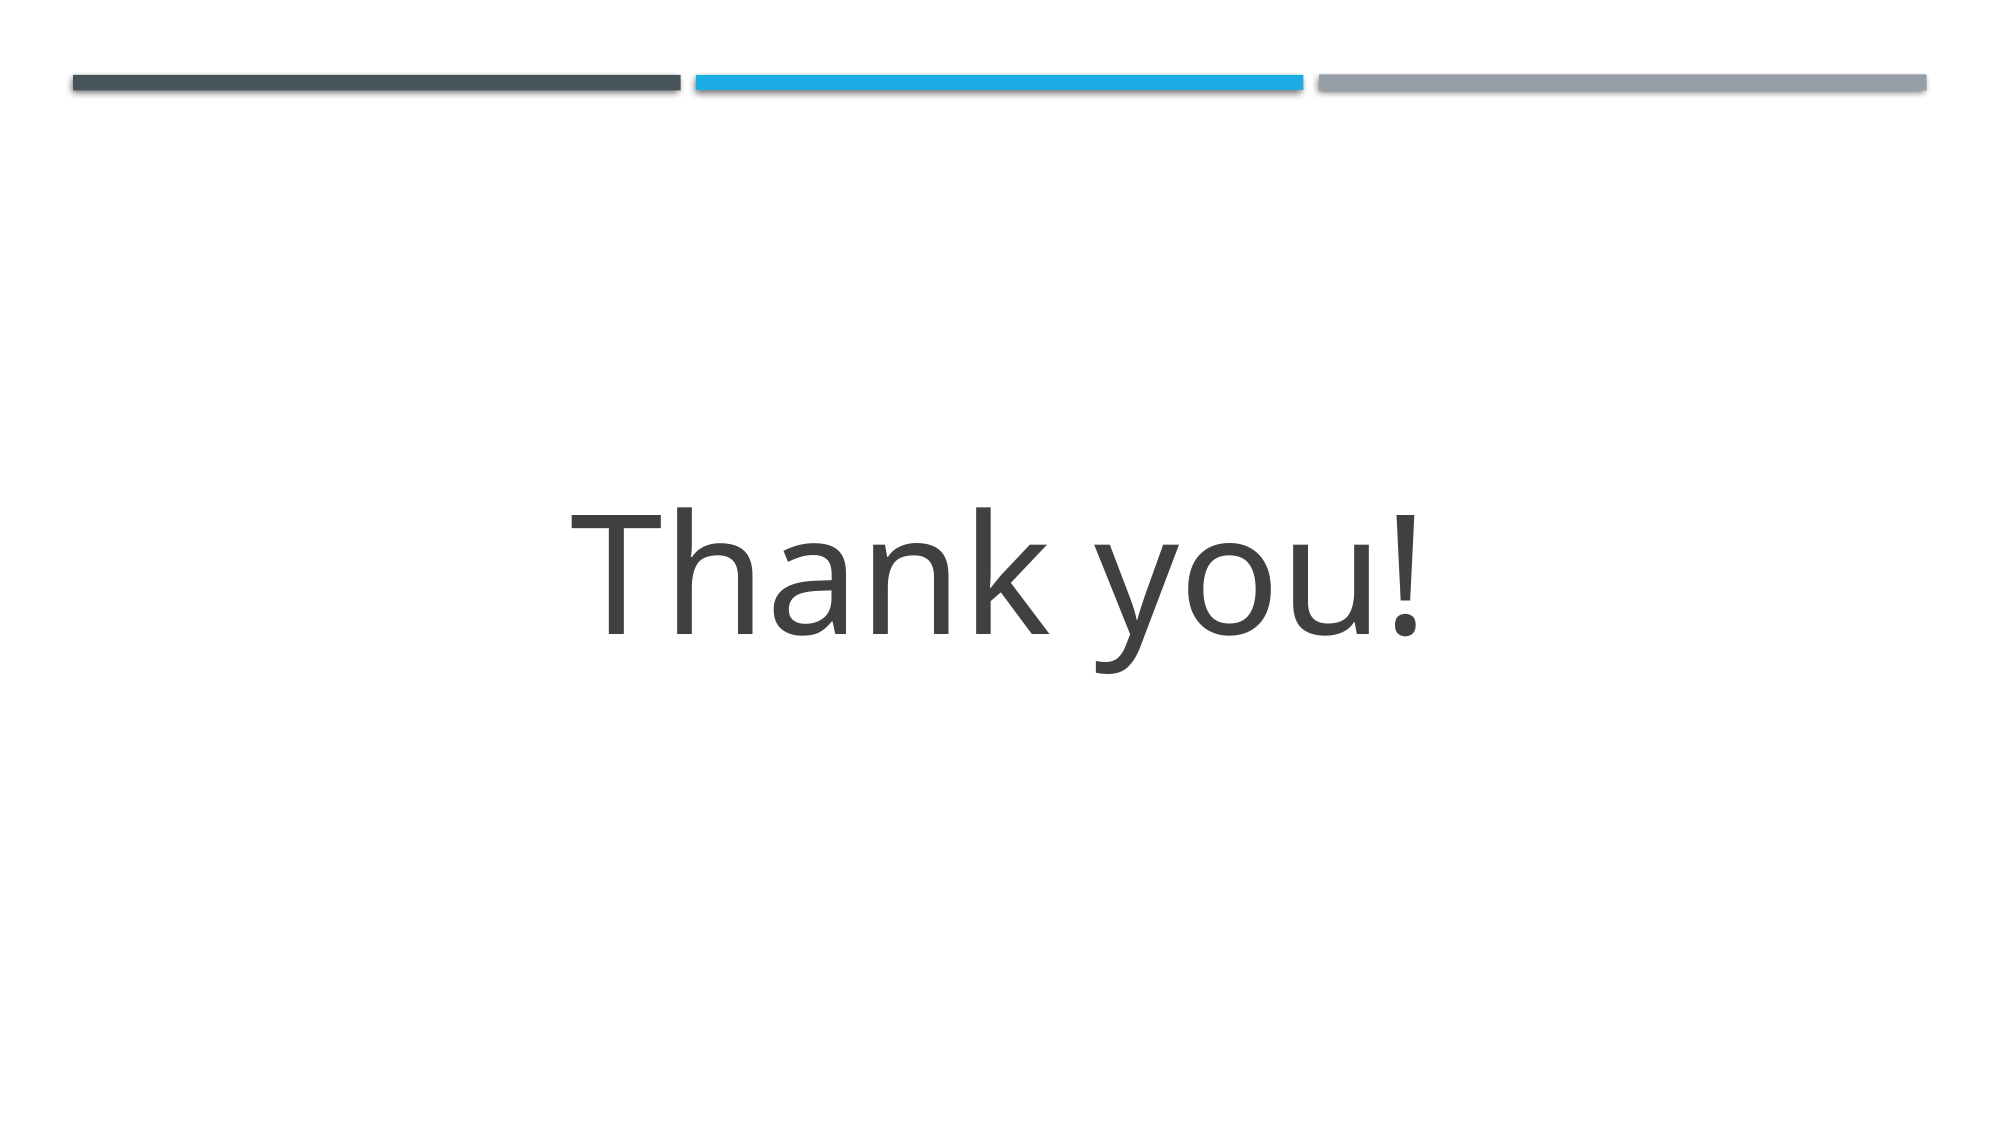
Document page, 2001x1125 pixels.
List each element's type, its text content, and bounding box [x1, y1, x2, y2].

list Thank you! [95, 136, 1905, 981]
